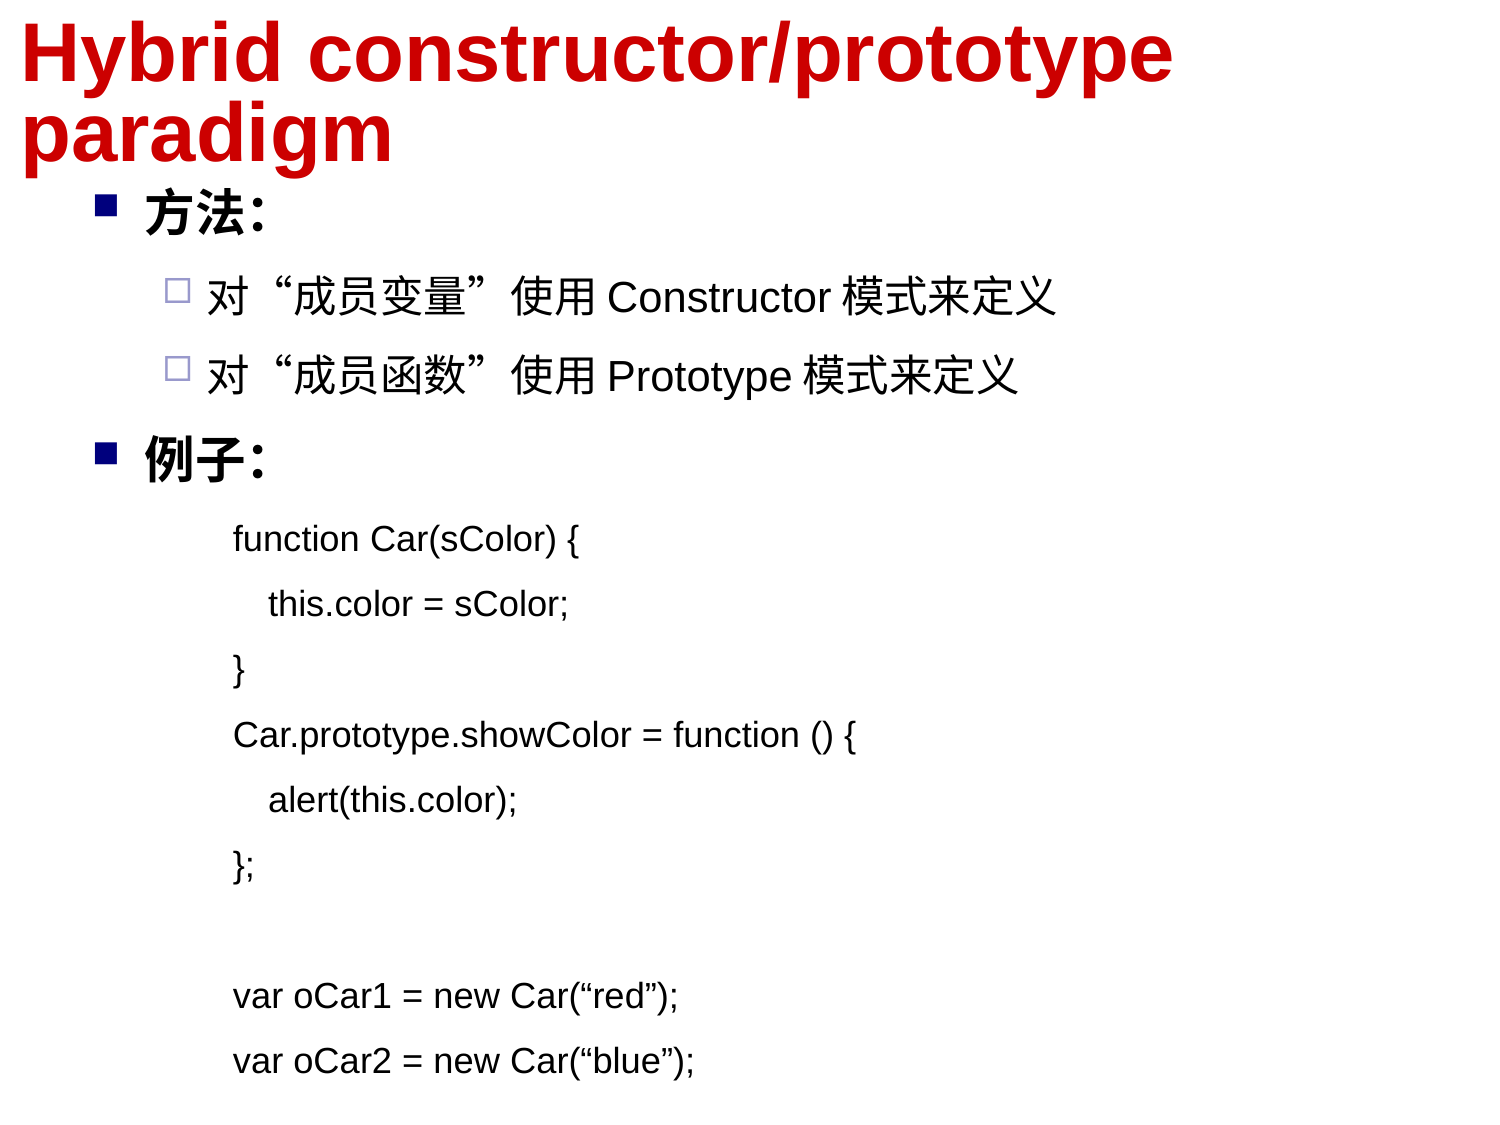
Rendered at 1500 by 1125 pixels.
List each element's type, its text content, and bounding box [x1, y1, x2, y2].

list 方法： 对“成员变量”使用Constructor模式来定义 对“成员函数”使用Prototype模式来定义 例子： function Car(sColor) { this.color = sColor; } Car.prototype.showColor = function () { alert(this.color); }; var oCar1 = new Car(“red”); var oCar2 = new Car(“blue”); [76, 172, 1472, 1095]
title Hybrid constructor/prototype paradigm [5, 45, 1471, 150]
